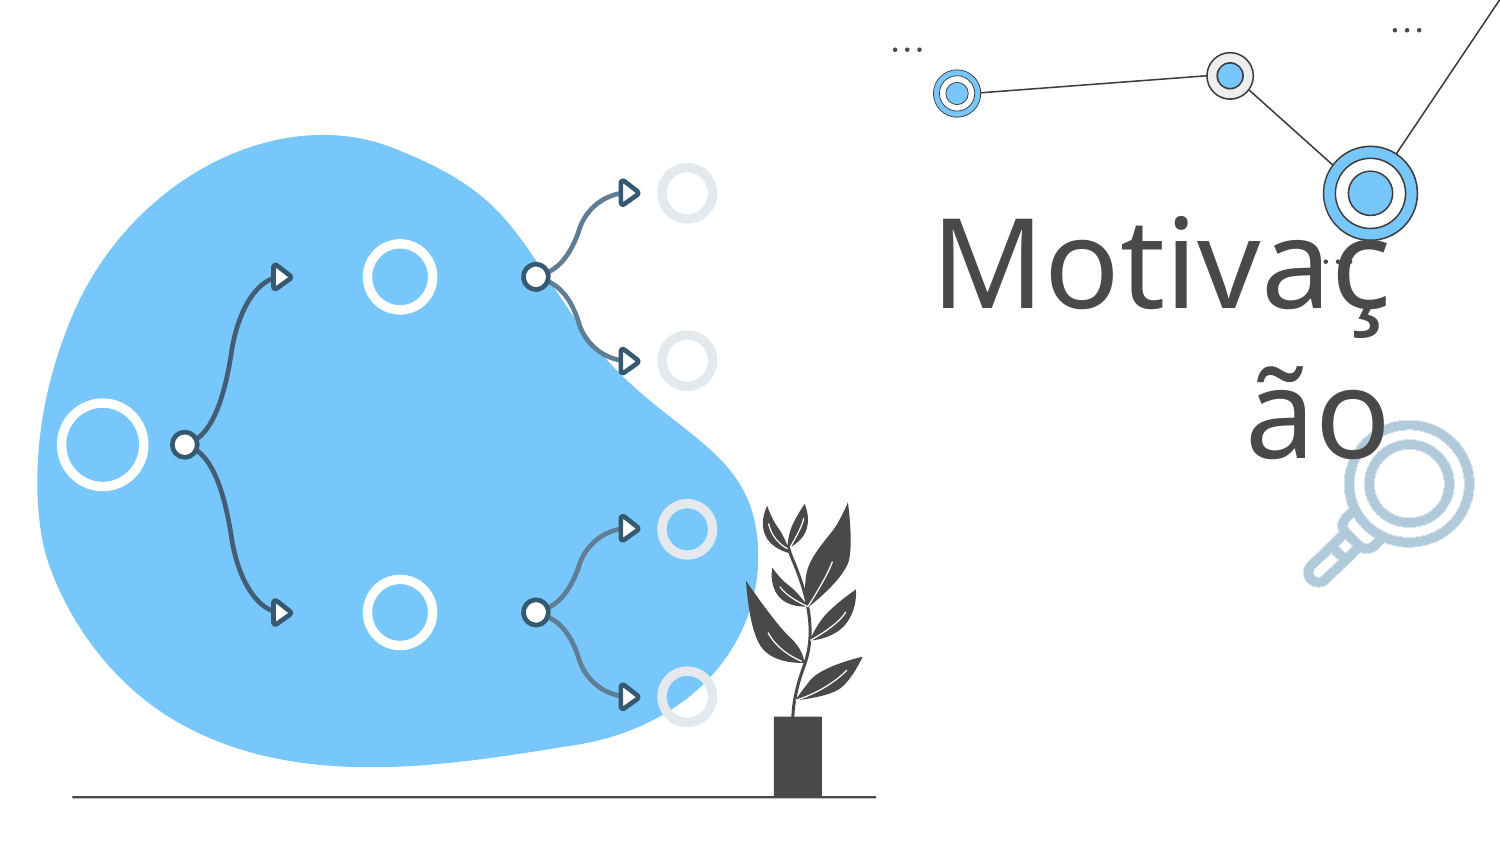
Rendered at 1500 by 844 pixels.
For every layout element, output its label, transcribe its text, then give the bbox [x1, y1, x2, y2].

text_box [367, 579, 433, 646]
text_box [661, 503, 713, 556]
text_box [620, 180, 639, 205]
text_box [661, 334, 713, 387]
text_box [273, 264, 291, 289]
text_box [37, 134, 759, 768]
text_box [523, 264, 549, 290]
text_box [172, 432, 198, 458]
text_box [61, 403, 144, 487]
text_box [273, 600, 291, 625]
text_box [620, 349, 639, 374]
text_box [661, 167, 713, 219]
text_box [620, 516, 639, 541]
text_box [523, 599, 549, 626]
text_box [746, 502, 863, 796]
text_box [1301, 419, 1481, 588]
text_box [367, 243, 433, 310]
text_box [620, 684, 639, 709]
text_box [661, 671, 713, 723]
title Motivação [857, 310, 1407, 499]
